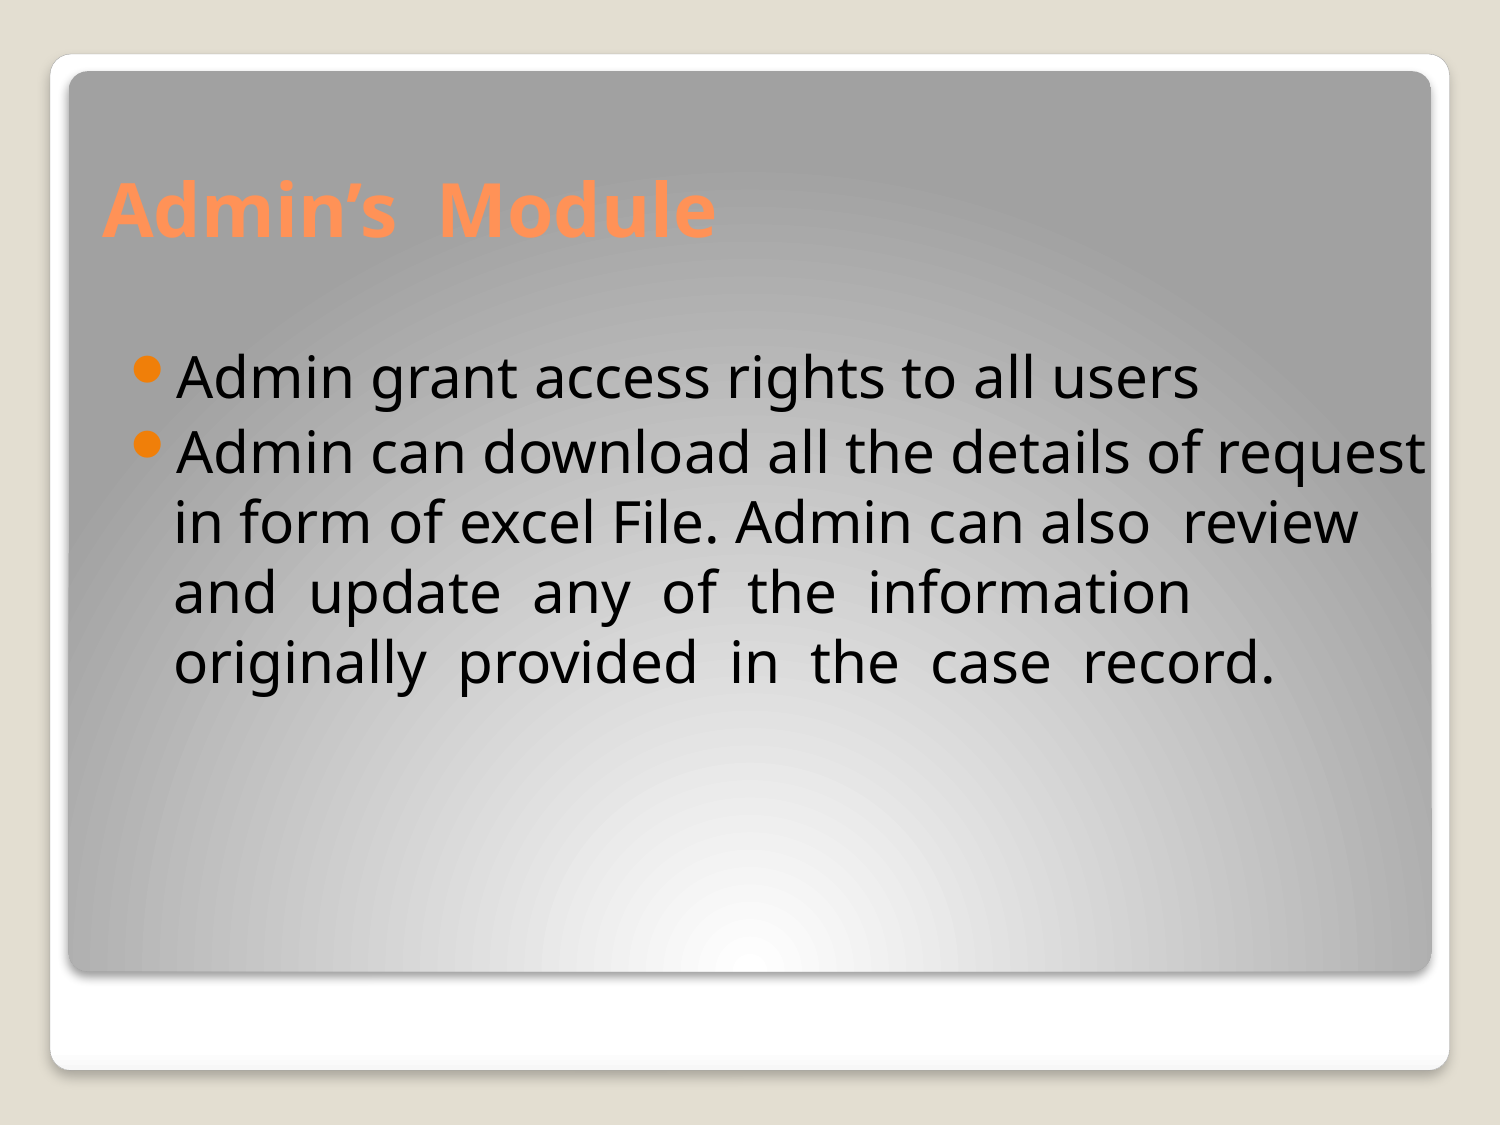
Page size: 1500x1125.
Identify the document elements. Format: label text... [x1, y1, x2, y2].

list Admin grant access rights to all users Admin can download all the details of request in form of excel File. Admin can also review and update any of the information originally provided in the case record. [99, 324, 1443, 1012]
title Admin’s Module [87, 87, 1430, 260]
